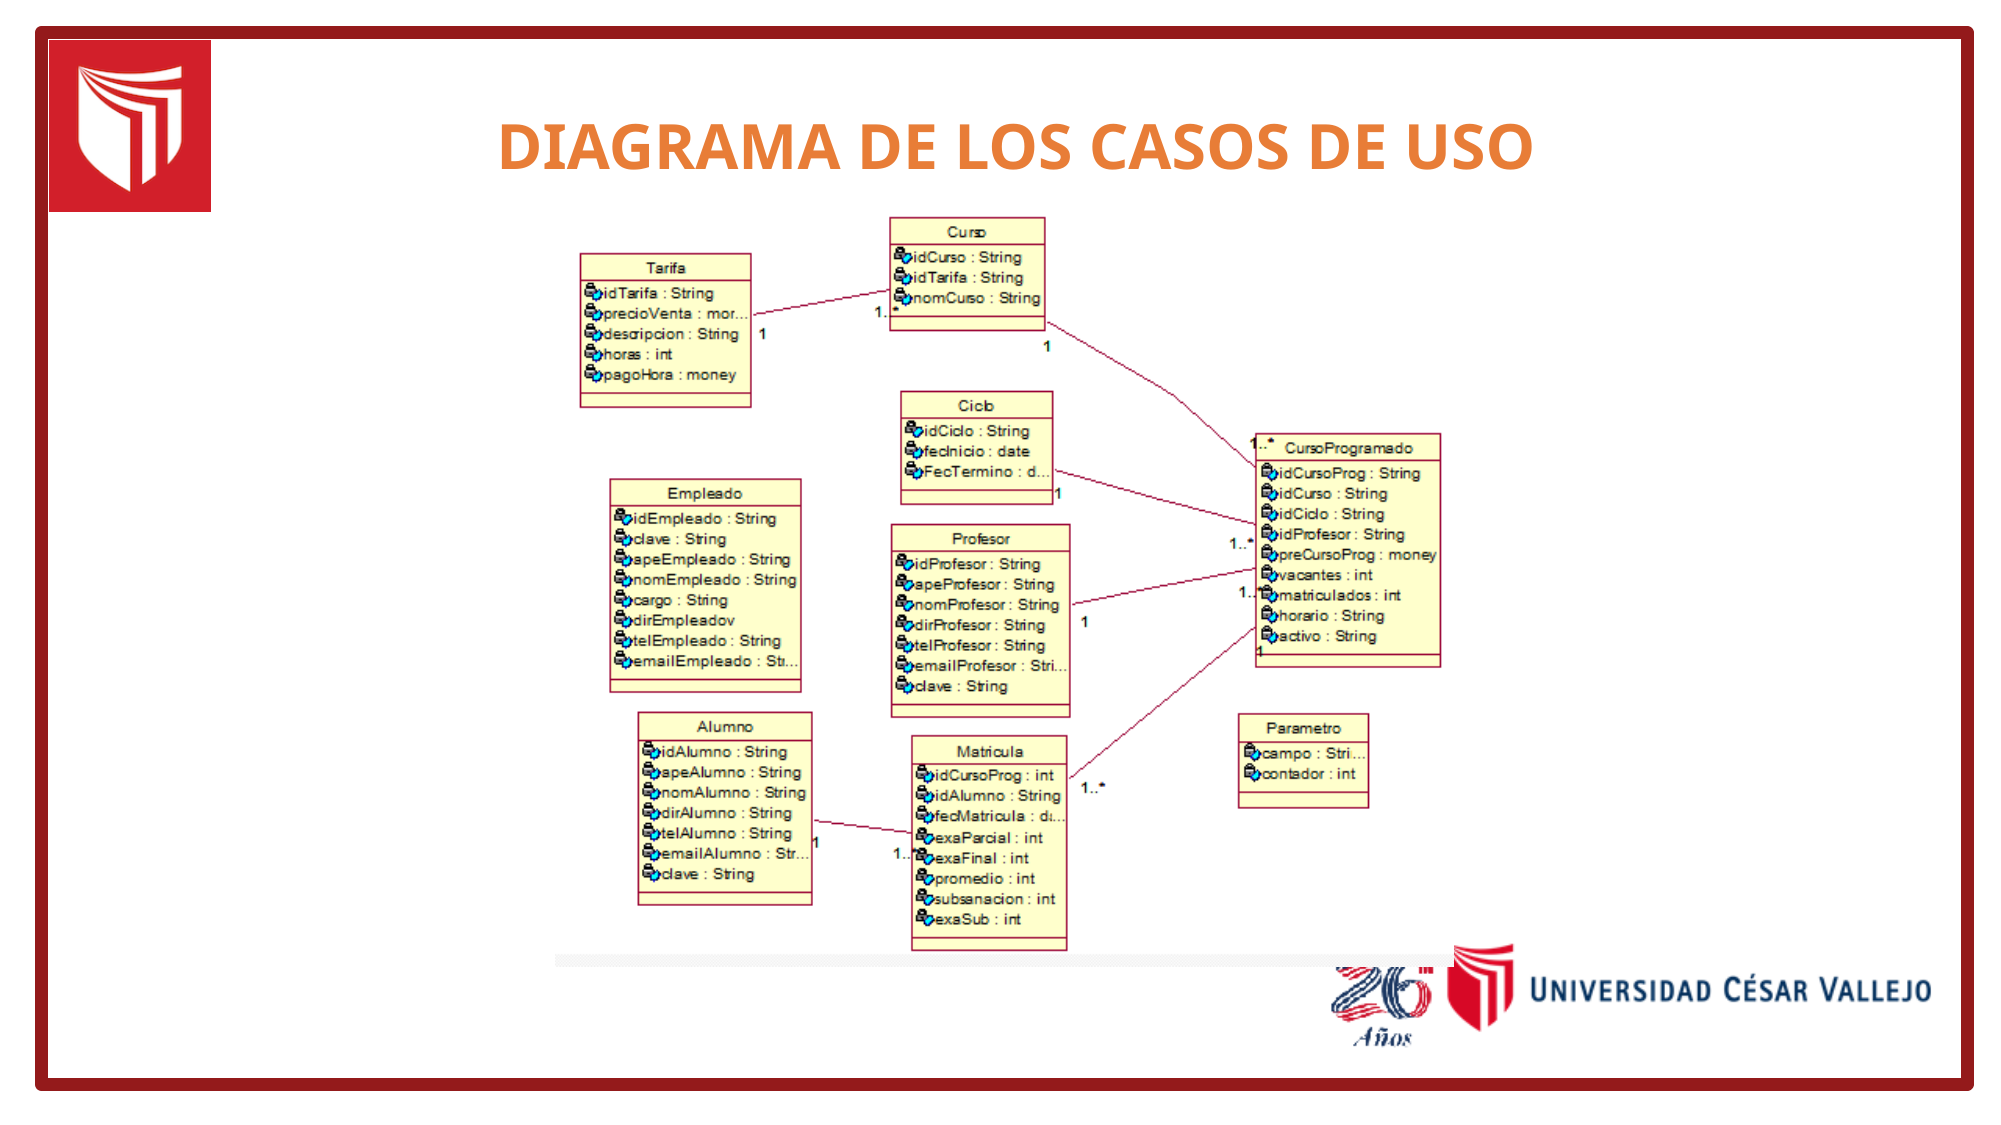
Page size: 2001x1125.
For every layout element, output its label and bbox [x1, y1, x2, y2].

picture [554, 211, 1942, 1066]
picture [48, 39, 211, 212]
text_box [40, 31, 1969, 1086]
